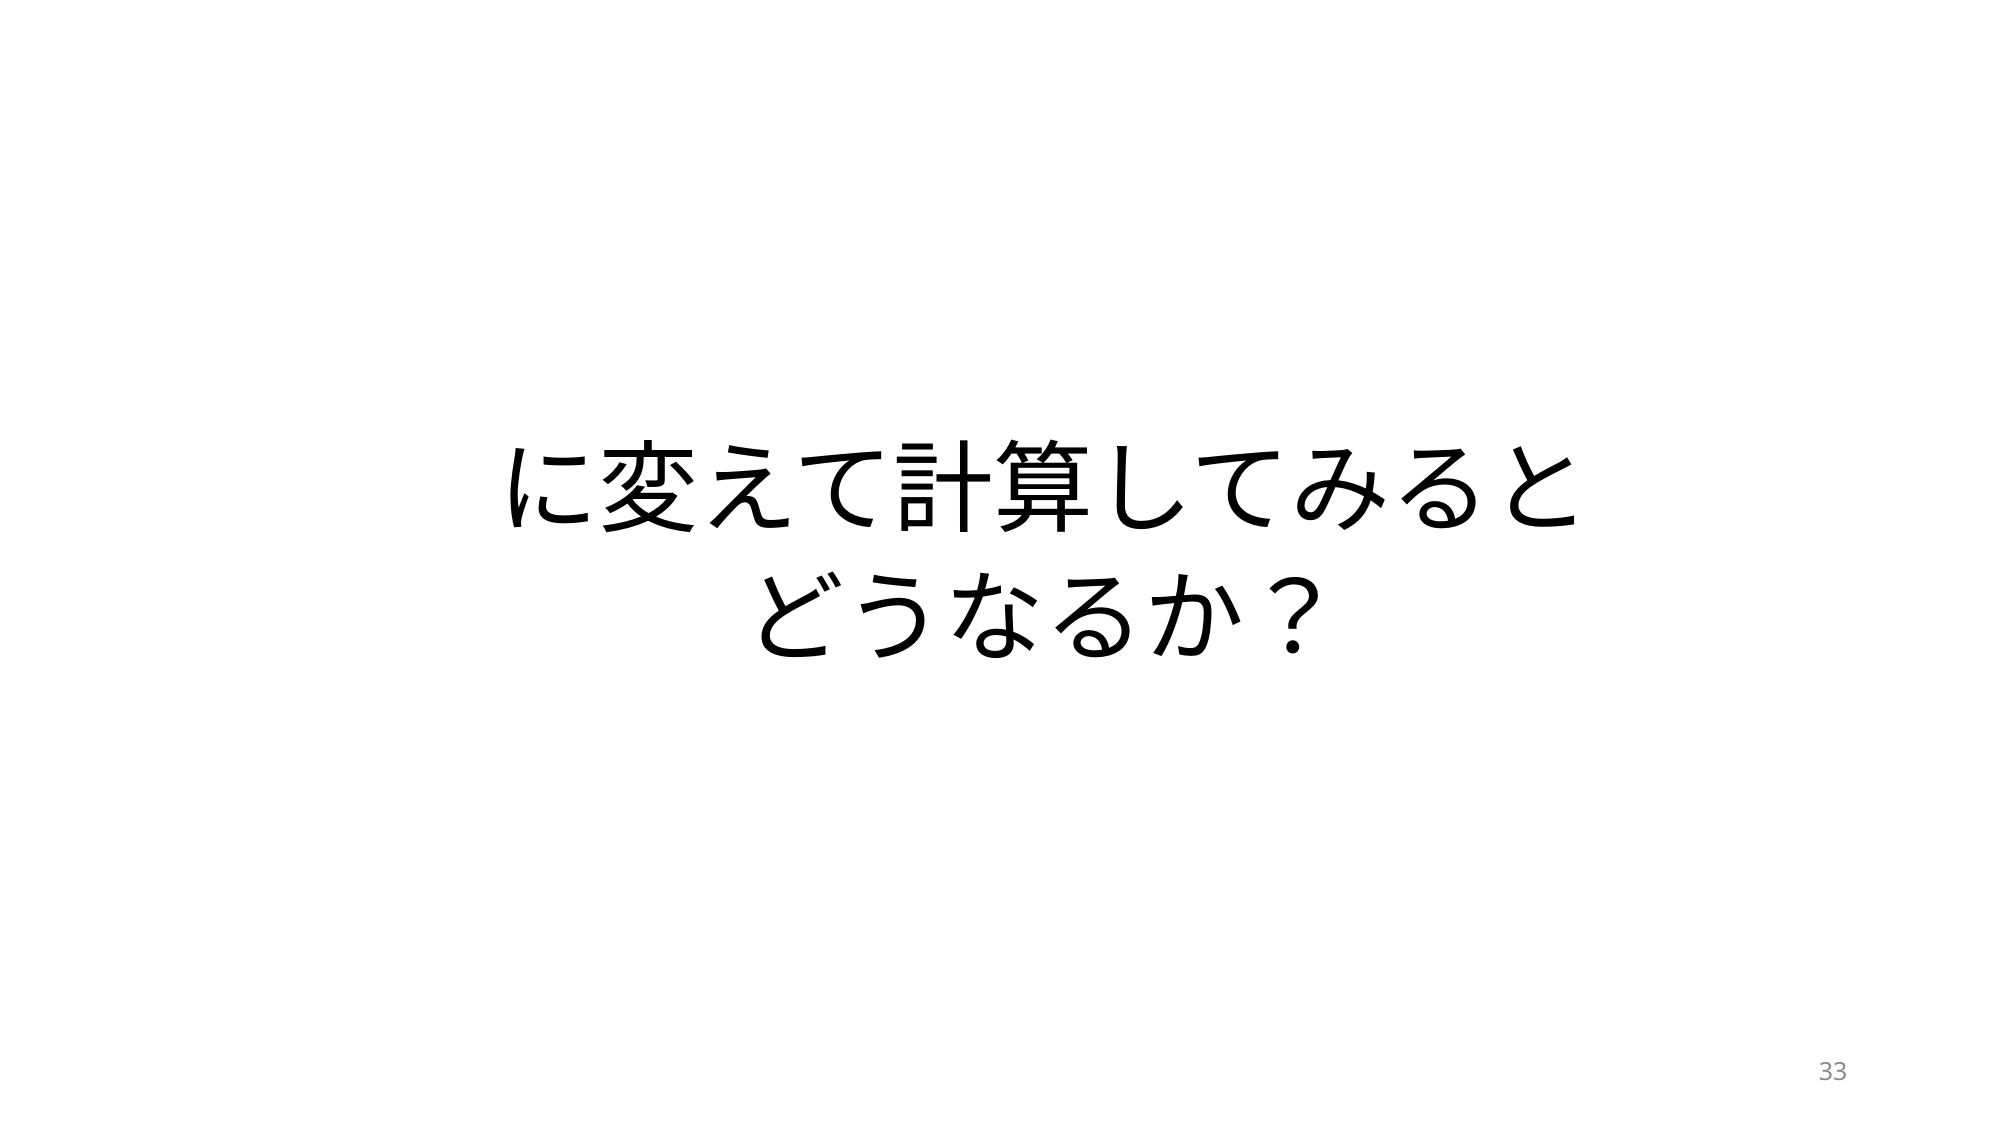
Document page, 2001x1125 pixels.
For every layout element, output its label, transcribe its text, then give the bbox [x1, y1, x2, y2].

slide_number 33 [1412, 1042, 1863, 1103]
